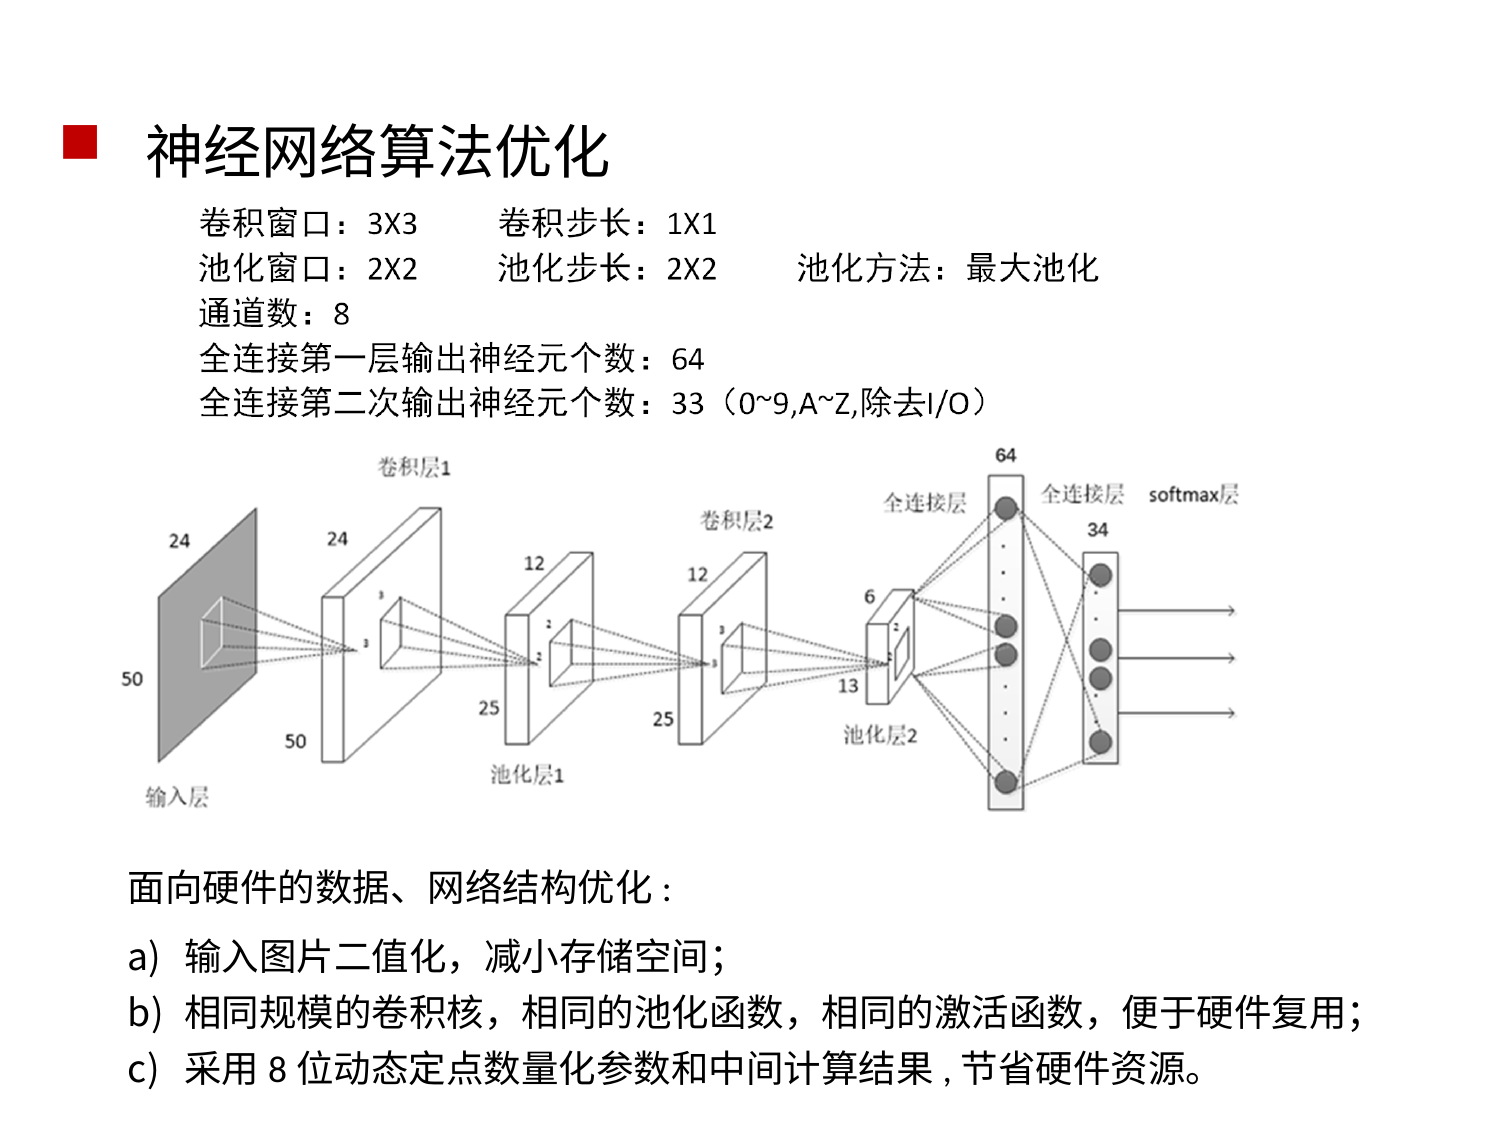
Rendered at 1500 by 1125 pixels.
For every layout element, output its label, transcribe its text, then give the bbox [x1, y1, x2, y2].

text_box 面向硬件的数据、网络结构优化: 输入图片二值化，减小存储空间； 相同规模的卷积核，相同的池化函数，相同的激活函数，便于硬件复用； 采用8位动态定点数量化参数和中间计算结果,节省硬件资源。 [113, 845, 1445, 1098]
text_box 神经网络算法优化 [43, 107, 1432, 193]
picture [113, 193, 1248, 824]
